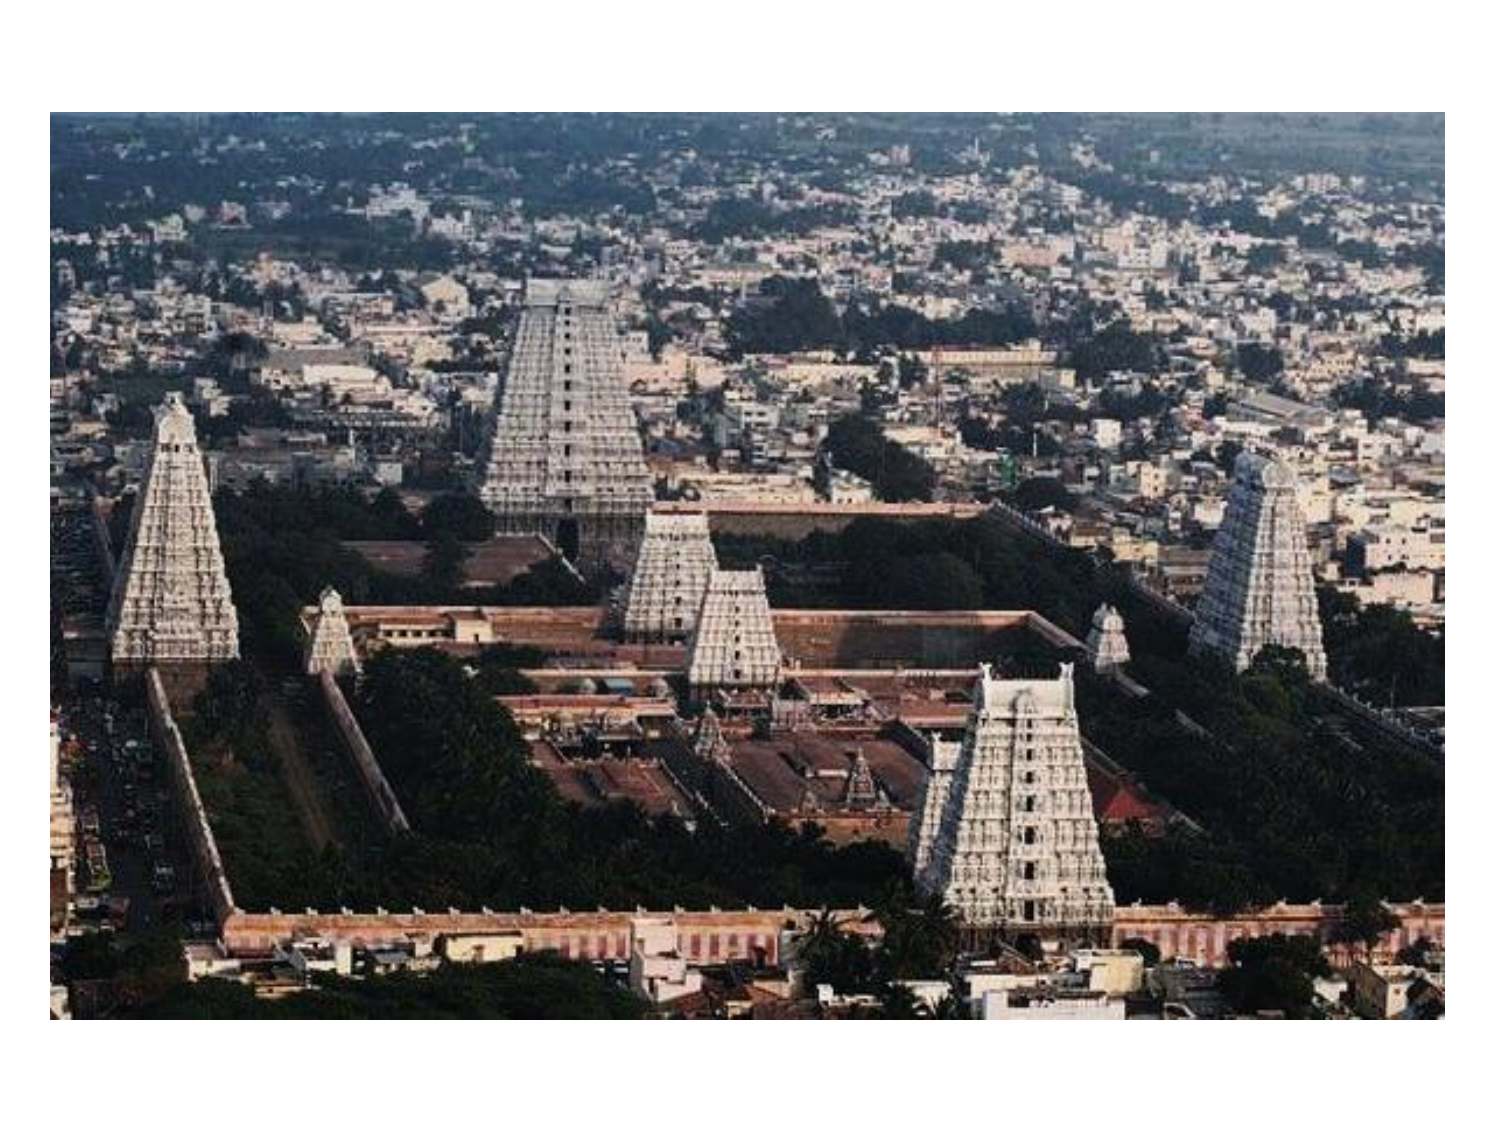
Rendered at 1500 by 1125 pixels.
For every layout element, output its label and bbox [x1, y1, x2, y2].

picture [49, 112, 1445, 1020]
